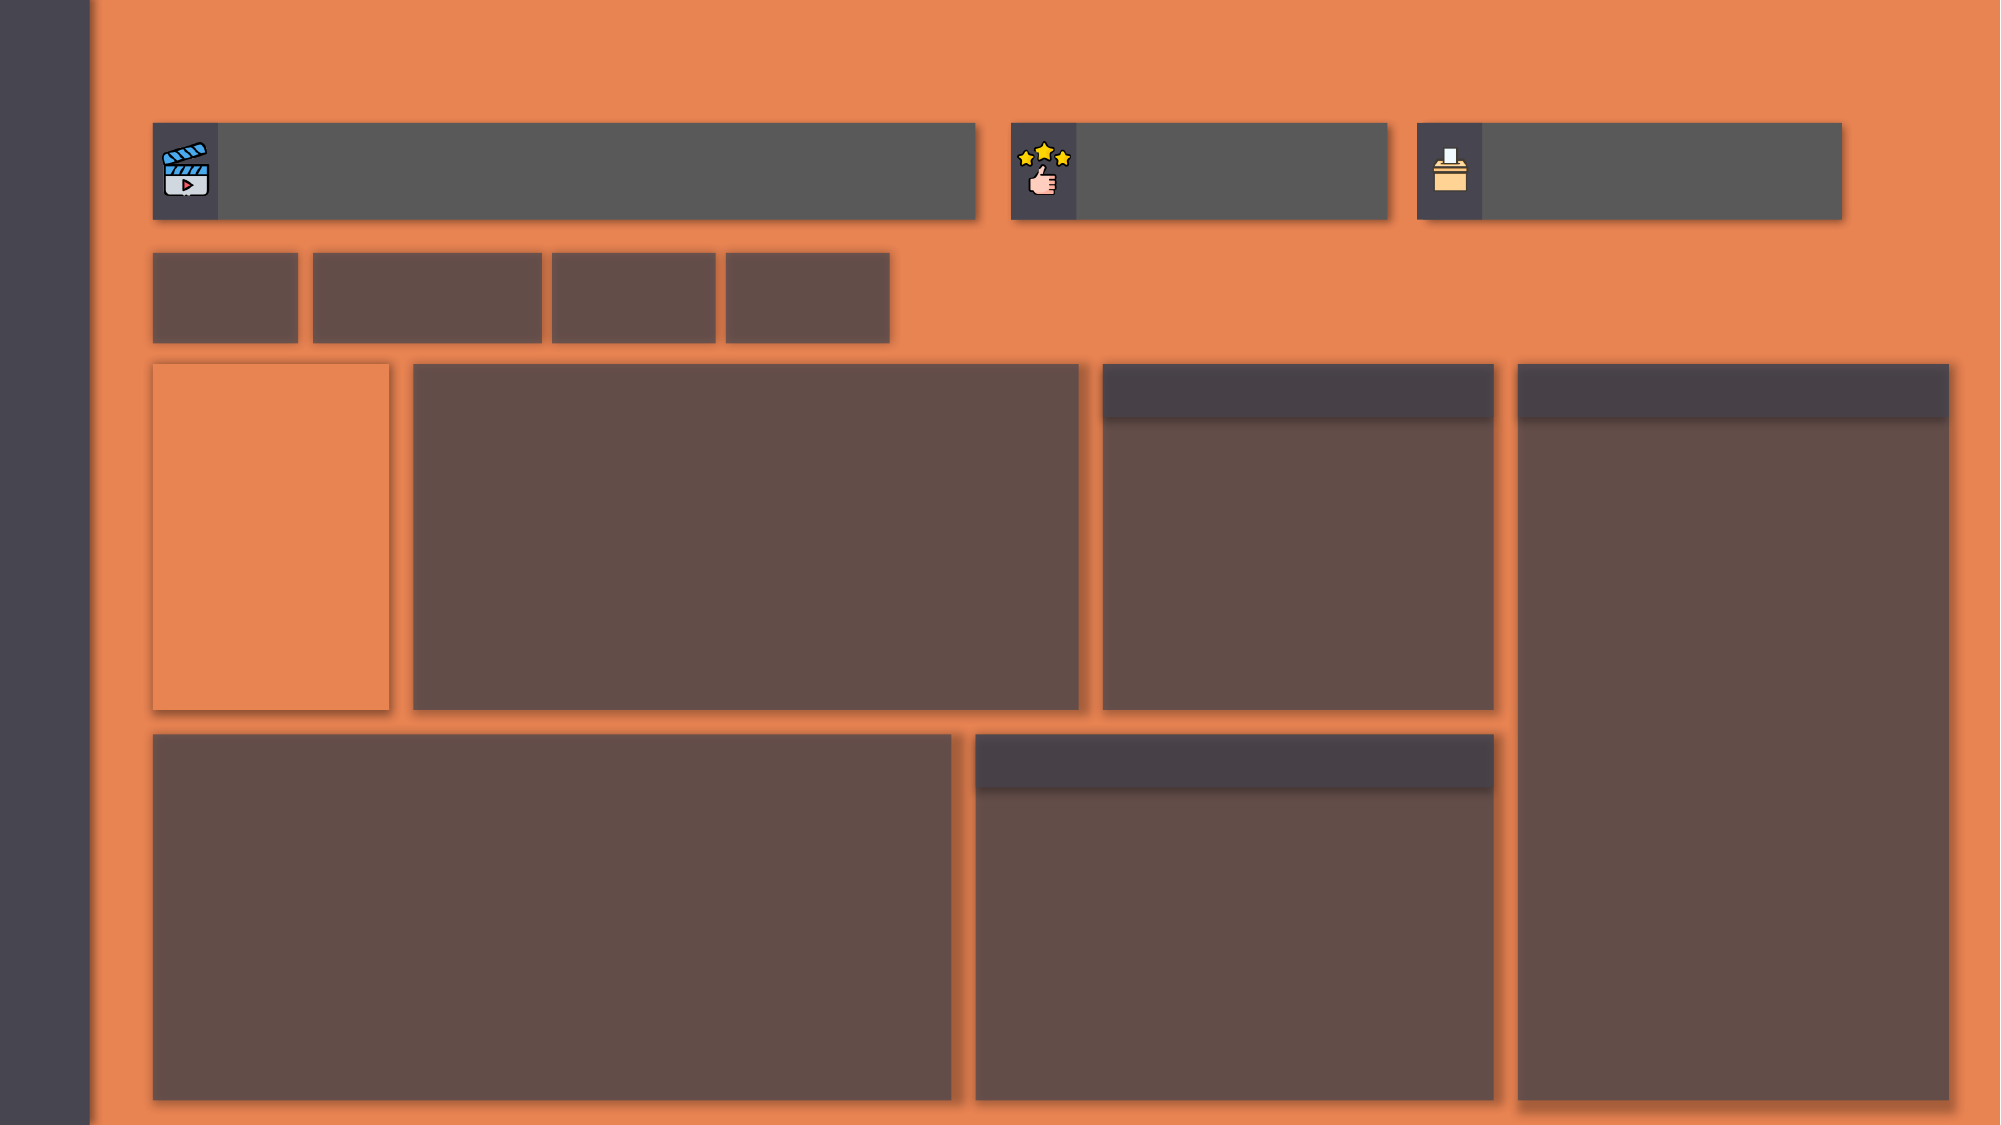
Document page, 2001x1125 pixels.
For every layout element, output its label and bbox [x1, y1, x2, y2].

text_box [975, 733, 1495, 788]
text_box [1010, 122, 1077, 221]
picture [1017, 141, 1071, 195]
text_box [152, 252, 299, 344]
text_box [152, 363, 390, 711]
text_box [412, 363, 1080, 711]
text_box [152, 122, 219, 221]
text_box [219, 122, 977, 221]
text_box [551, 252, 717, 344]
text_box [152, 733, 952, 1101]
text_box [1102, 363, 1495, 418]
text_box [1517, 363, 1950, 418]
text_box [975, 798, 1495, 1101]
text_box [1416, 122, 1483, 221]
text_box [1517, 428, 1950, 1101]
text_box [1483, 122, 1843, 221]
picture [158, 142, 212, 196]
text_box [725, 252, 891, 344]
picture [1423, 142, 1477, 196]
text_box [312, 252, 543, 344]
text_box [0, 0, 91, 1125]
text_box [1077, 122, 1388, 221]
text_box [1102, 428, 1495, 711]
